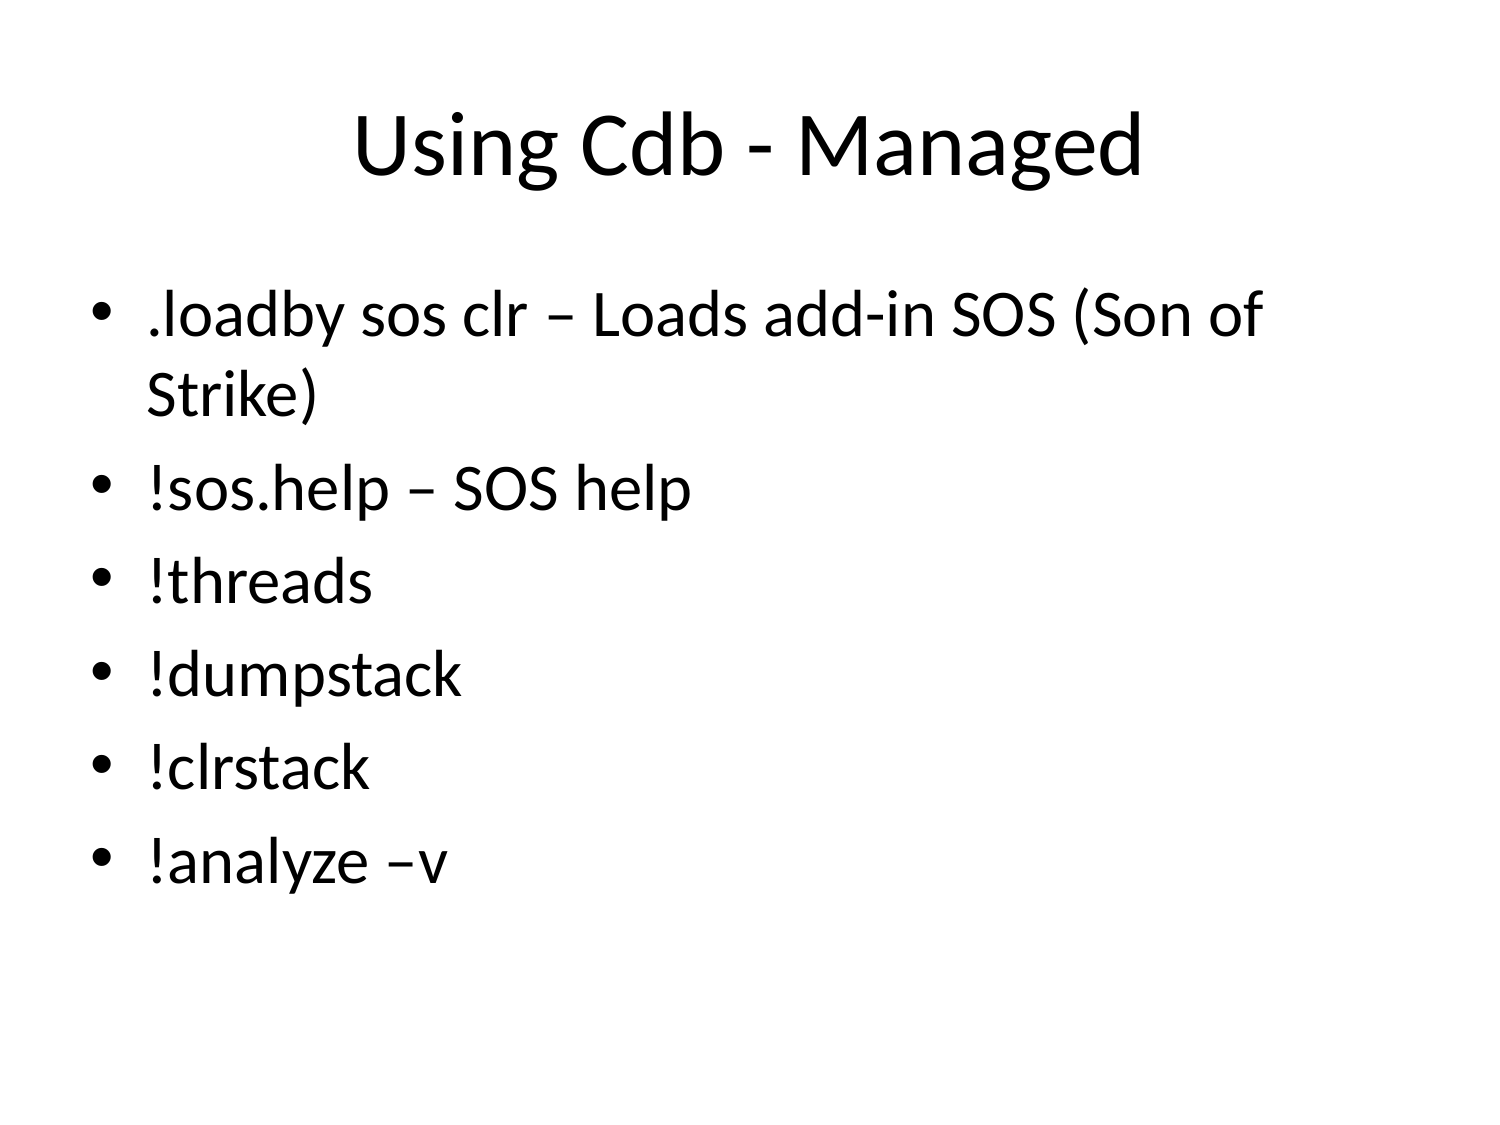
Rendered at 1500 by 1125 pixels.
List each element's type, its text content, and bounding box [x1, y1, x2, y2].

list .loadby sos clr – Loads add-in SOS (Son of Strike) !sos.help – SOS help !threads !dumpstack !clrstack !analyze –v [75, 262, 1425, 1005]
title Using Cdb - Managed [75, 45, 1425, 233]
